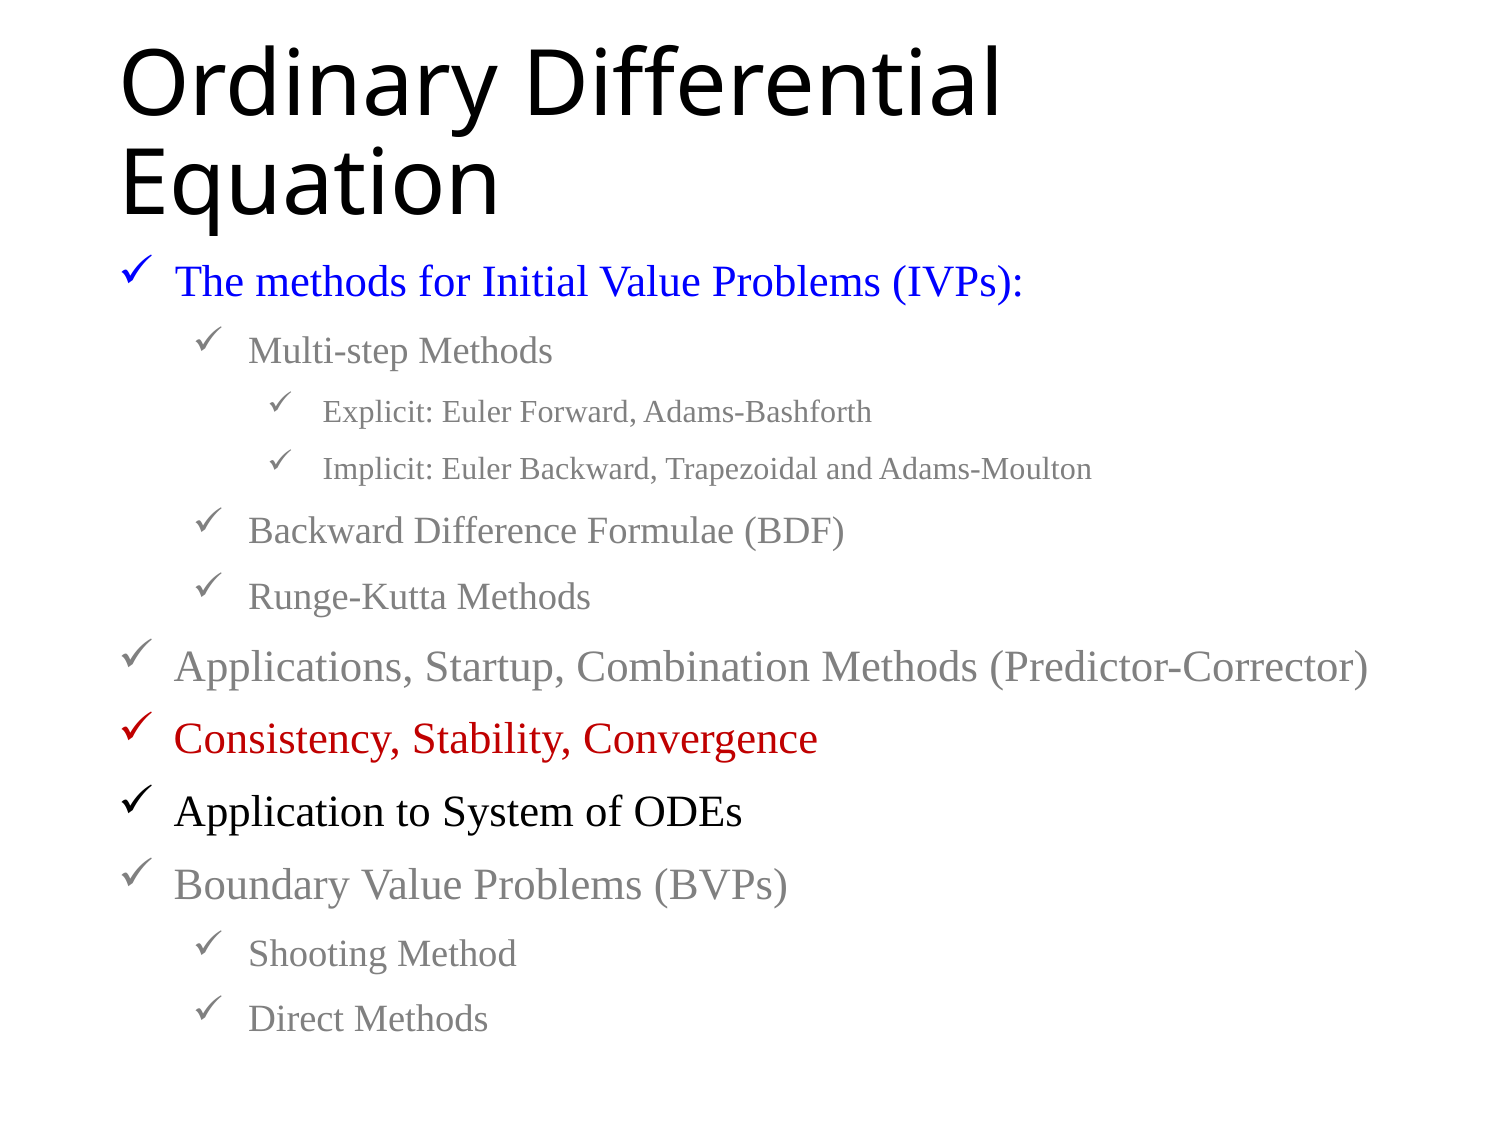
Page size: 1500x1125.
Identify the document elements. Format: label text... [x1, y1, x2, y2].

list The methods for Initial Value Problems (IVPs): Multi-step Methods Explicit: Euler Forward, Adams-Bashforth Implicit: Euler Backward, Trapezoidal and Adams-Moulton Backward Difference Formulae (BDF) Runge-Kutta Methods Applications, Startup, Combination Methods (Predictor-Corrector) Consistency, Stability, Convergence Application to System of ODEs Boundary Value Problems (BVPs) Shooting Method Direct Methods [103, 244, 1397, 1080]
title Ordinary Differential Equation [103, 59, 1397, 212]
